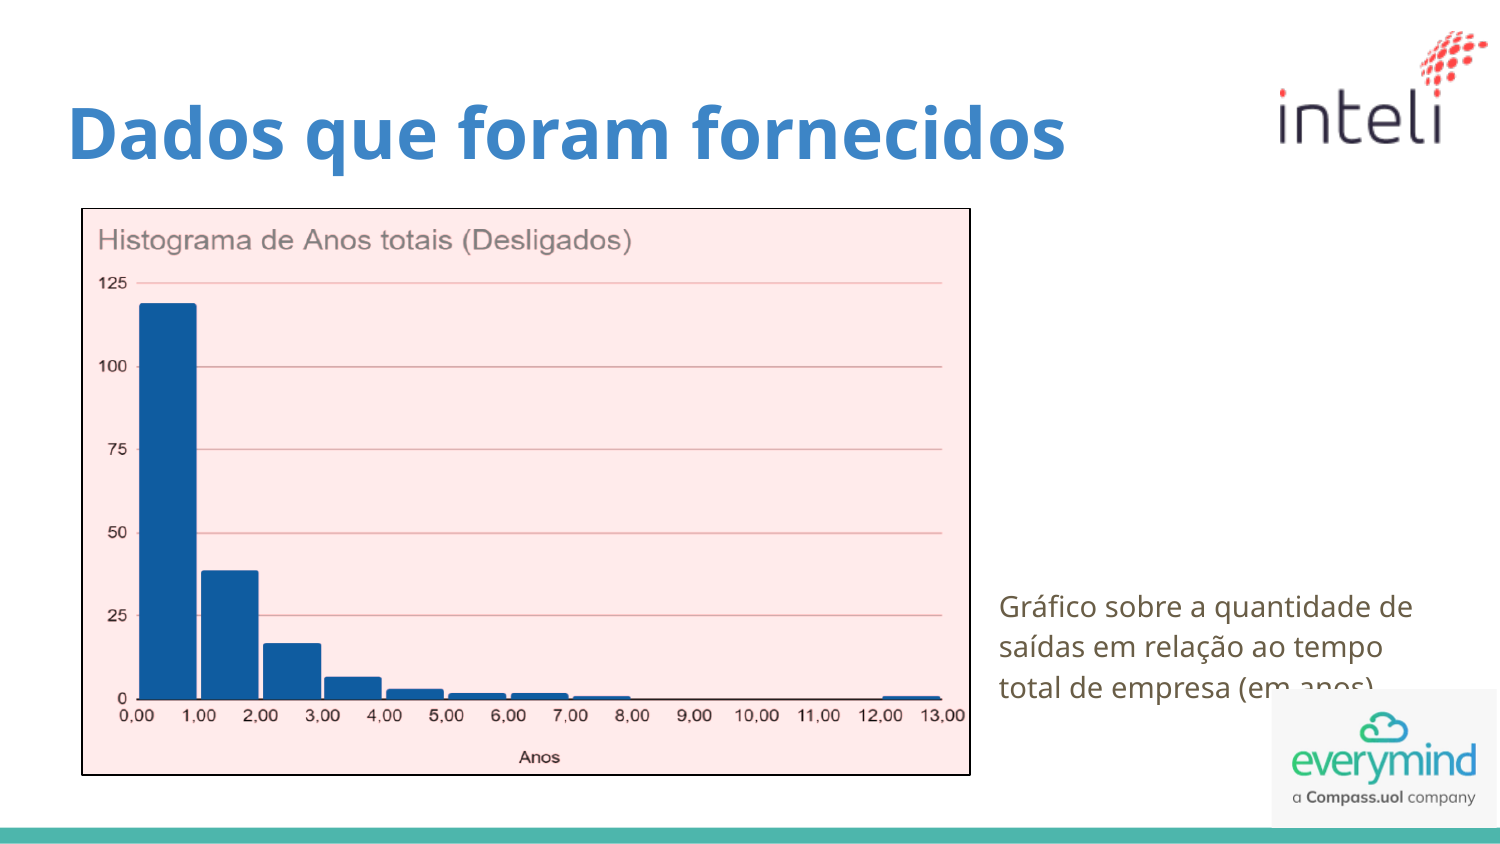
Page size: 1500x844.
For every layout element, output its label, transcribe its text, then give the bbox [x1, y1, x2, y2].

list Gráfico sobre a quantidade de saídas em relação ao tempo total de empresa (em anos). [983, 568, 1466, 752]
picture [1280, 30, 1488, 169]
picture [82, 209, 970, 775]
picture [1271, 689, 1497, 828]
title Dados que foram fornecidos [51, 72, 1449, 189]
